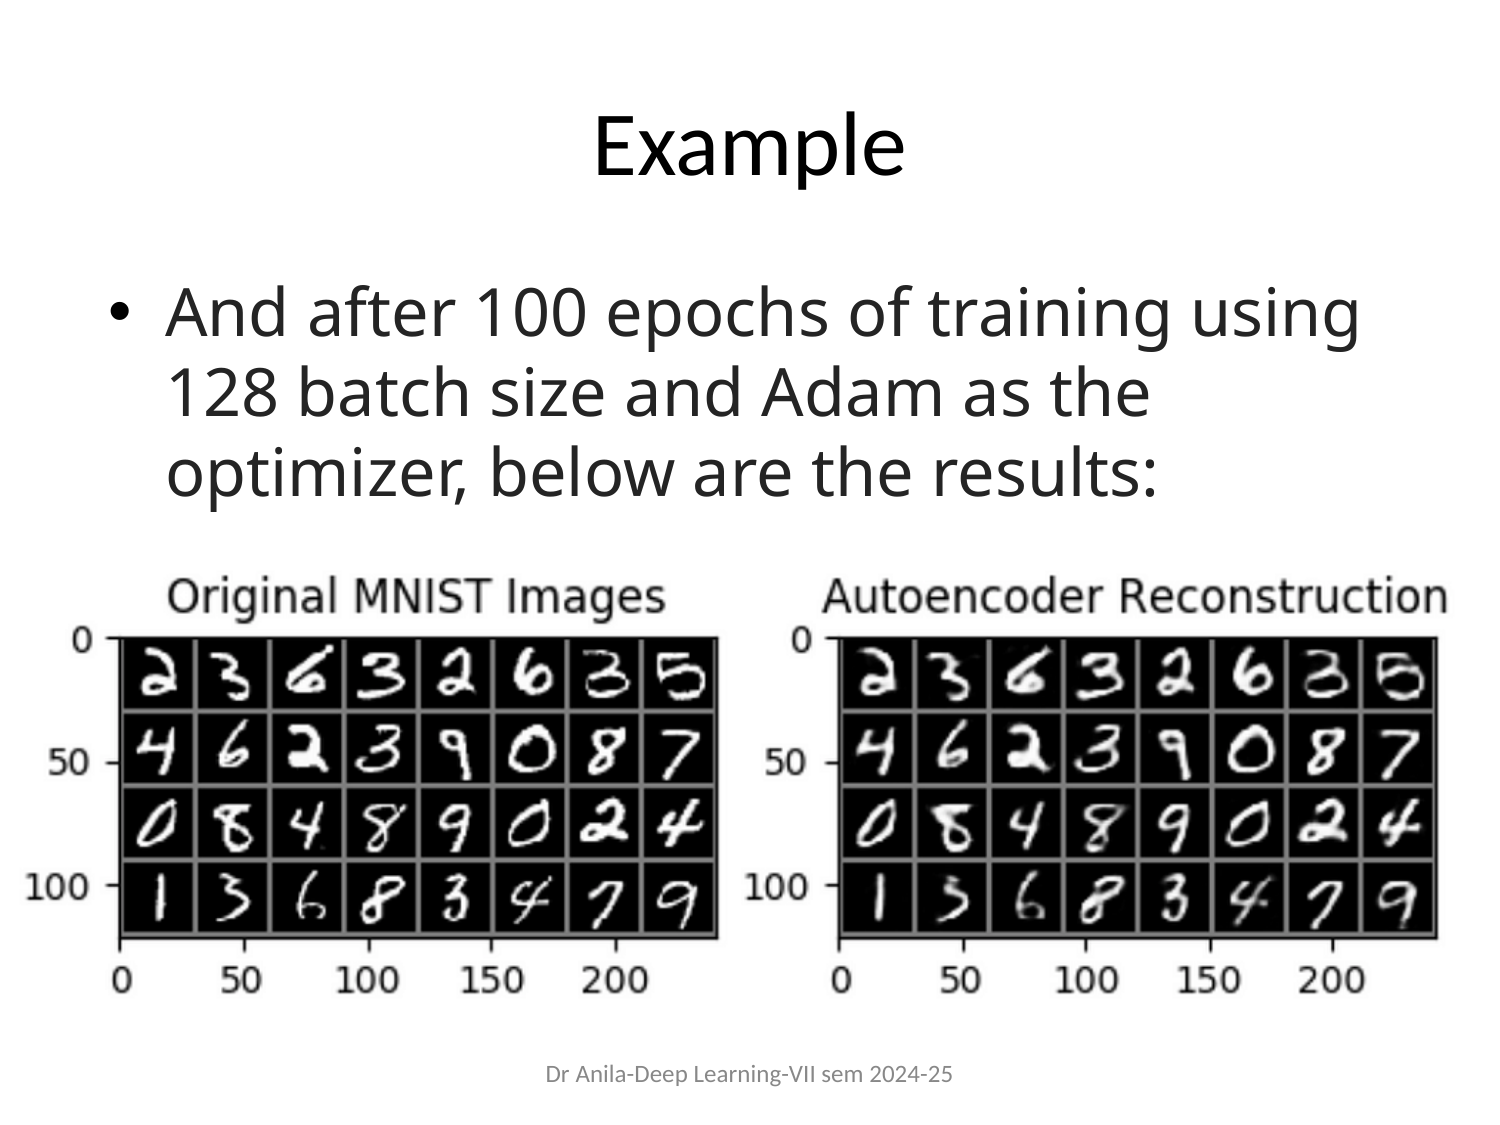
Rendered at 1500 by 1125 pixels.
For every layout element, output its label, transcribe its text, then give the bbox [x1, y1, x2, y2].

footer Dr Anila-Deep Learning-VII sem 2024-25 [512, 1058, 988, 1103]
title Example [75, 45, 1425, 233]
picture [0, 537, 1500, 1050]
list And after 100 epochs of training using 128 batch size and Adam as the optimizer, below are the results: [75, 262, 1425, 536]
